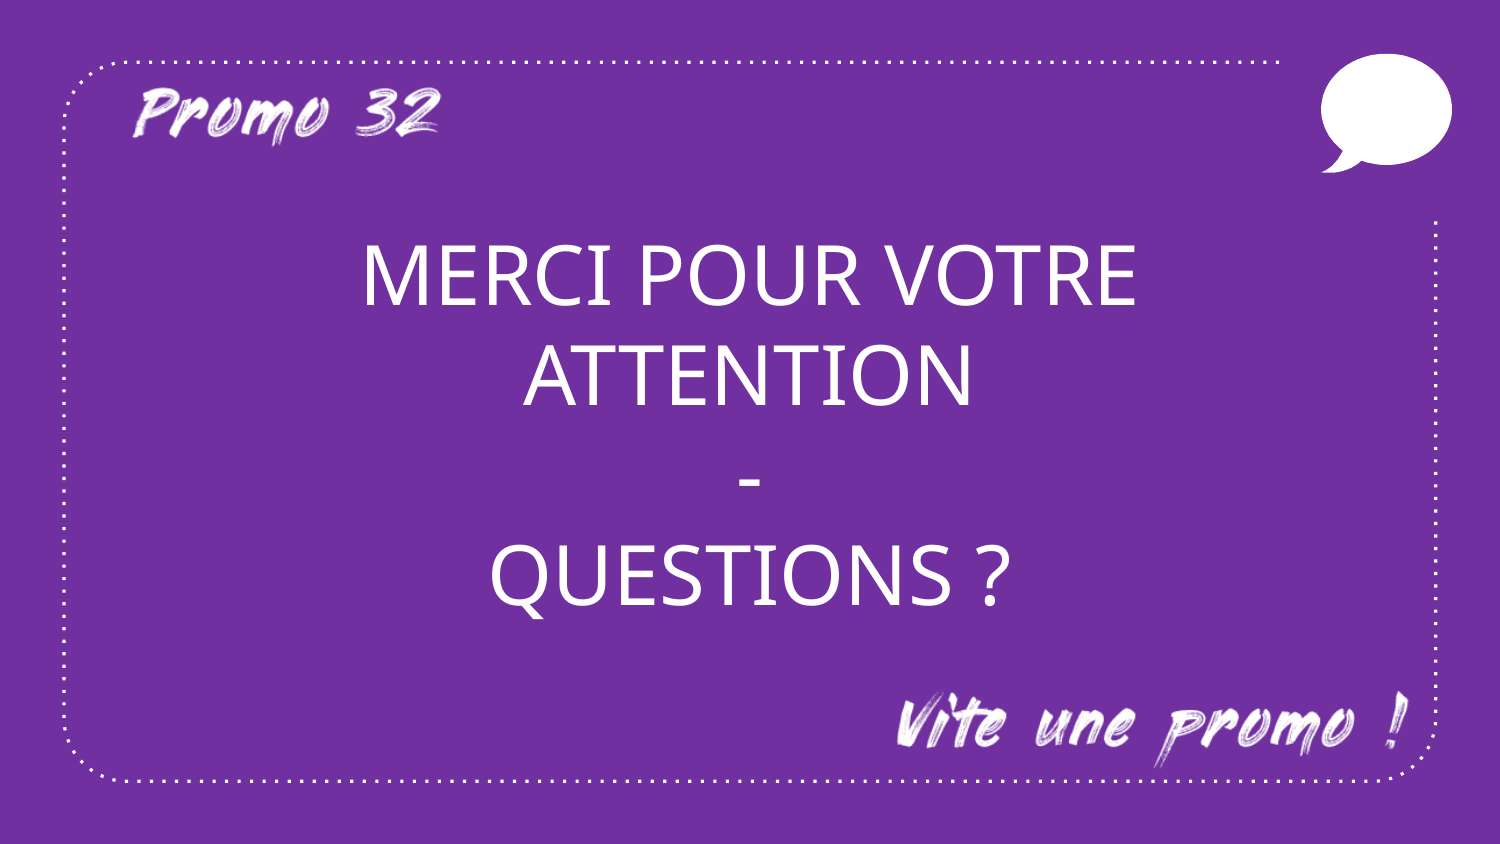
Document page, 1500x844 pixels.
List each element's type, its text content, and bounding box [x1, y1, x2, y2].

picture [112, 55, 461, 173]
picture [889, 665, 1412, 783]
text_box [1321, 53, 1452, 173]
text_box MERCI POUR VOTRE ATTENTION - QUESTIONS ? [112, 447, 1388, 638]
